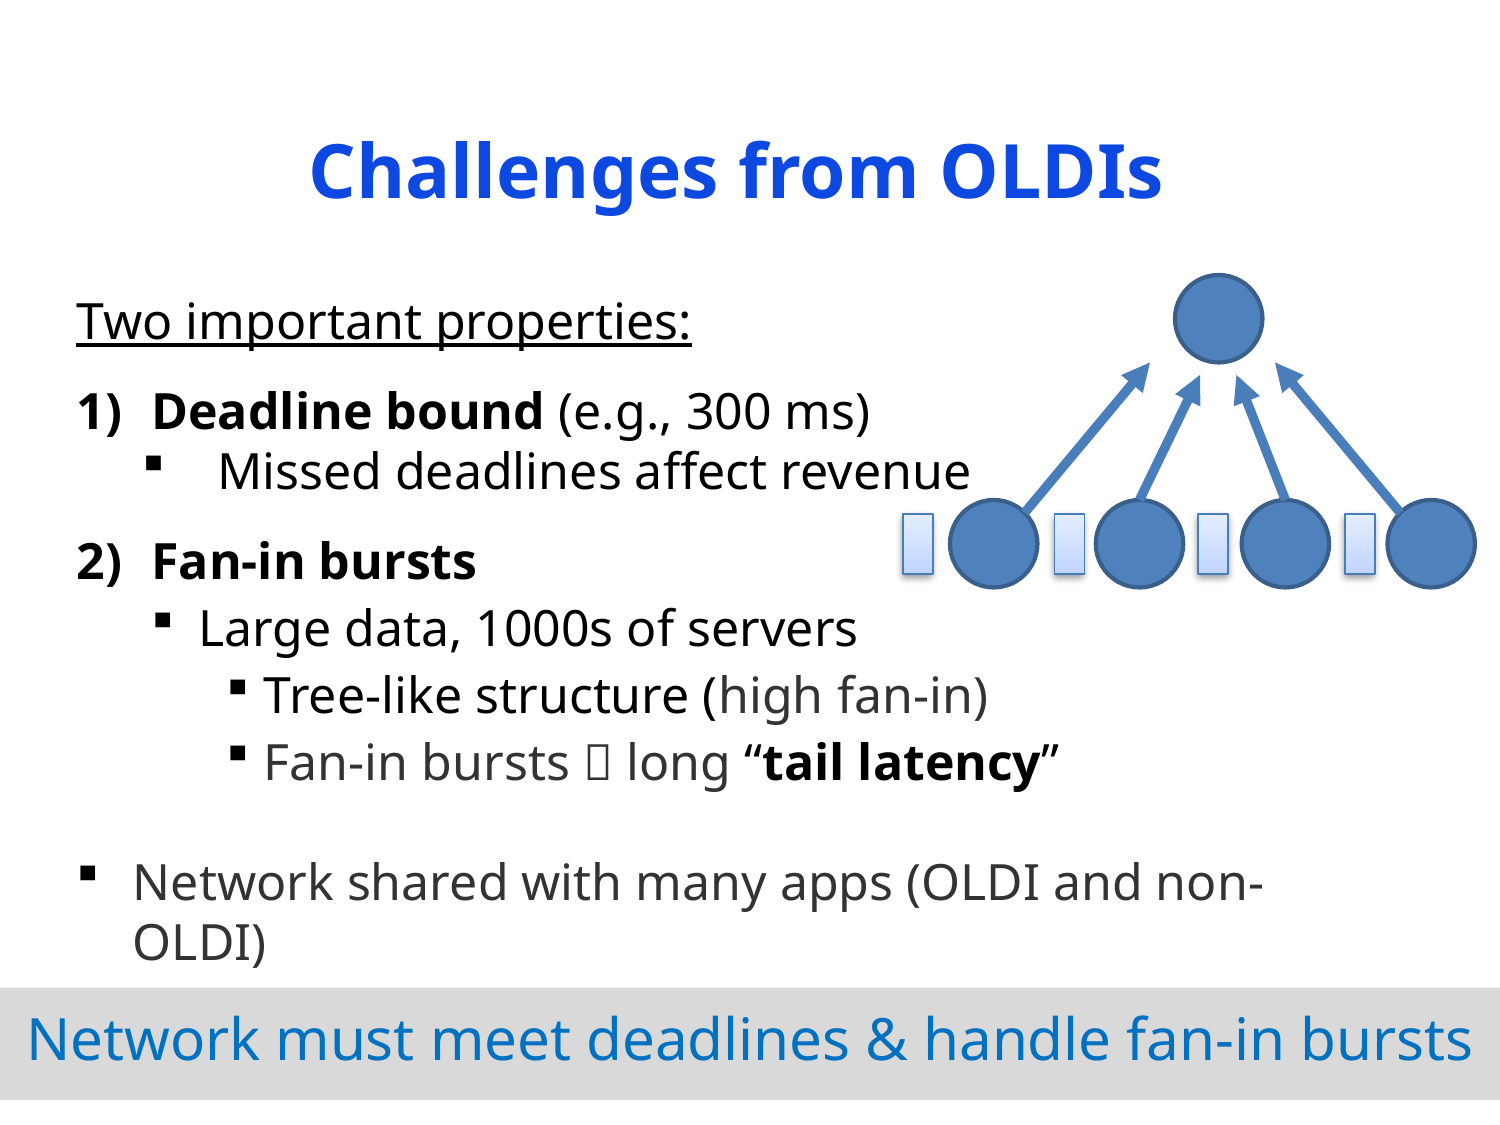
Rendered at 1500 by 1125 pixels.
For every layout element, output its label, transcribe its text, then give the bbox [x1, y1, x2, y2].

title Challenges from OLDIs [61, 108, 1412, 251]
text_box [947, 497, 1040, 590]
list Network must meet deadlines & handle fan-in bursts [0, 987, 1500, 1100]
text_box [1236, 374, 1269, 501]
text_box [1172, 272, 1265, 365]
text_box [1139, 374, 1201, 501]
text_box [1024, 362, 1151, 513]
list Two important properties: Deadline bound (e.g., 300 ms) Missed deadlines affect revenue Fan-in bursts Large data, 1000s of servers Tree-like structure (high fan-in) Fan-in bursts  long “tail latency” Network shared with many apps (OLDI and non-OLDI) [61, 274, 1412, 975]
text_box [1093, 510, 1186, 590]
text_box [1344, 522, 1376, 575]
text_box [1385, 497, 1478, 590]
text_box [1239, 510, 1332, 590]
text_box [1274, 362, 1401, 513]
text_box [1054, 522, 1085, 575]
text_box [902, 513, 934, 575]
text_box [1197, 513, 1229, 575]
